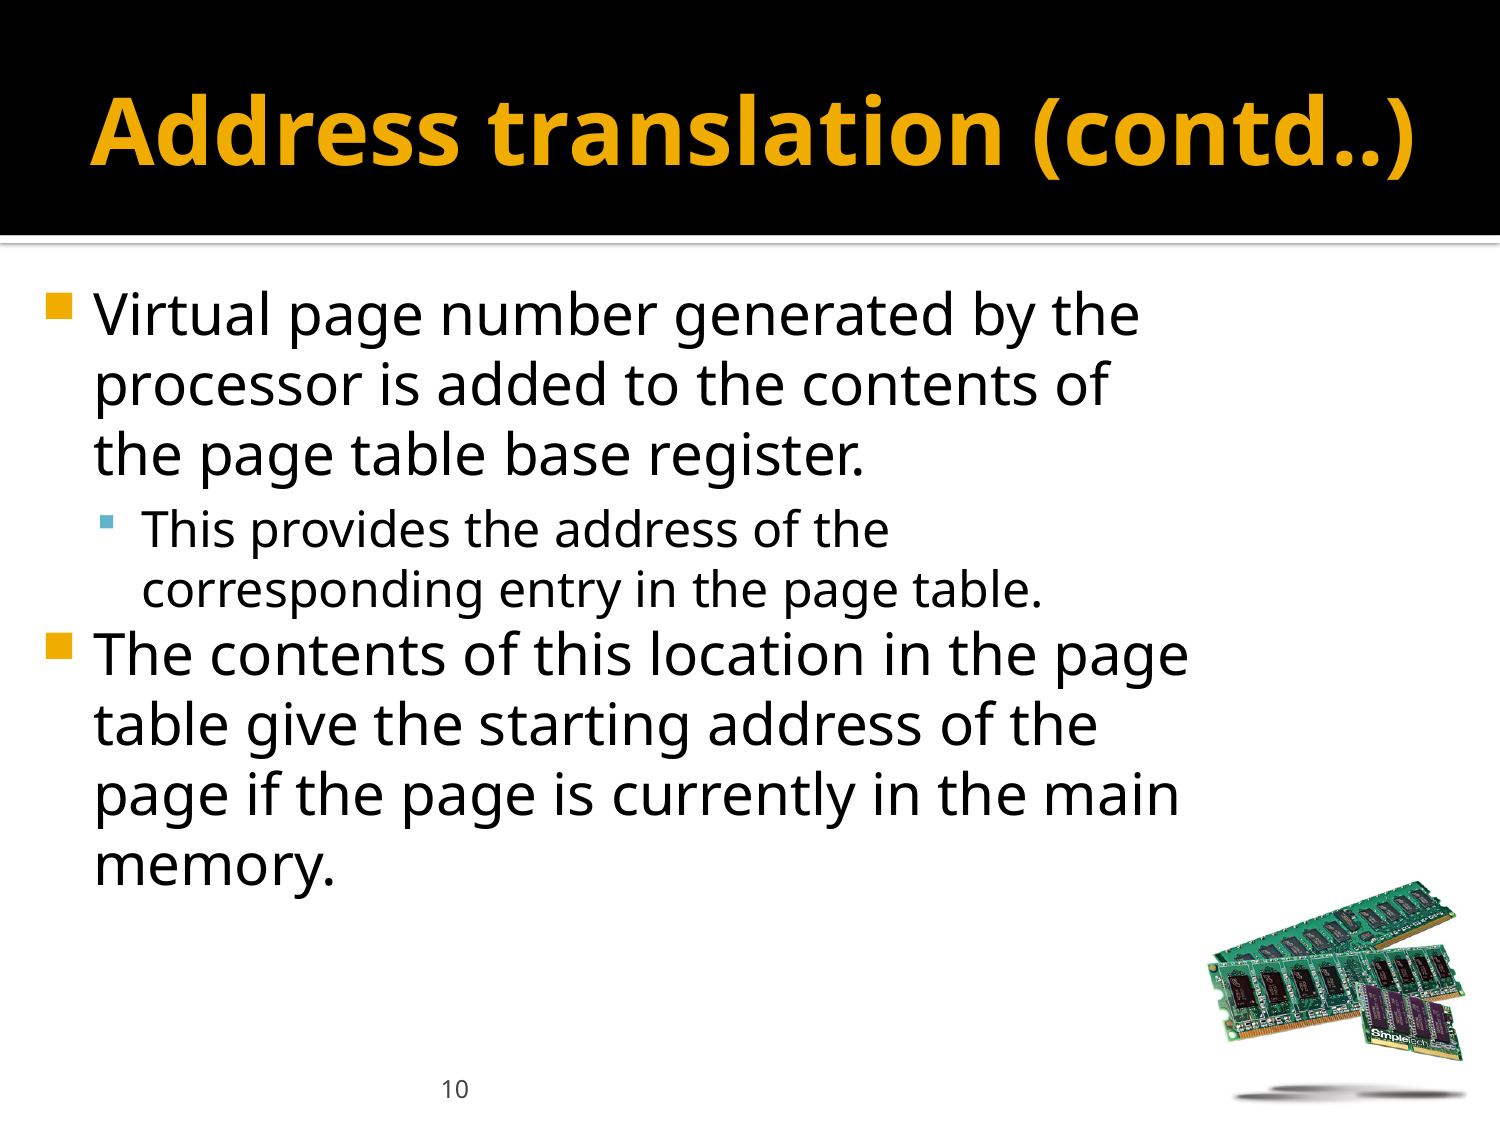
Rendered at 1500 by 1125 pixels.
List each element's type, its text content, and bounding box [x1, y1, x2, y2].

slide_number 10 [433, 1062, 1337, 1108]
title Address translation (contd..) [75, 25, 1425, 231]
picture [1187, 837, 1490, 1117]
list Virtual page number generated by the processor is added to the contents of the page table base register. This provides the address of the corresponding entry in the page table. The contents of this location in the page table give the starting address of the page if the page is currently in the main memory. [12, 262, 1226, 1051]
